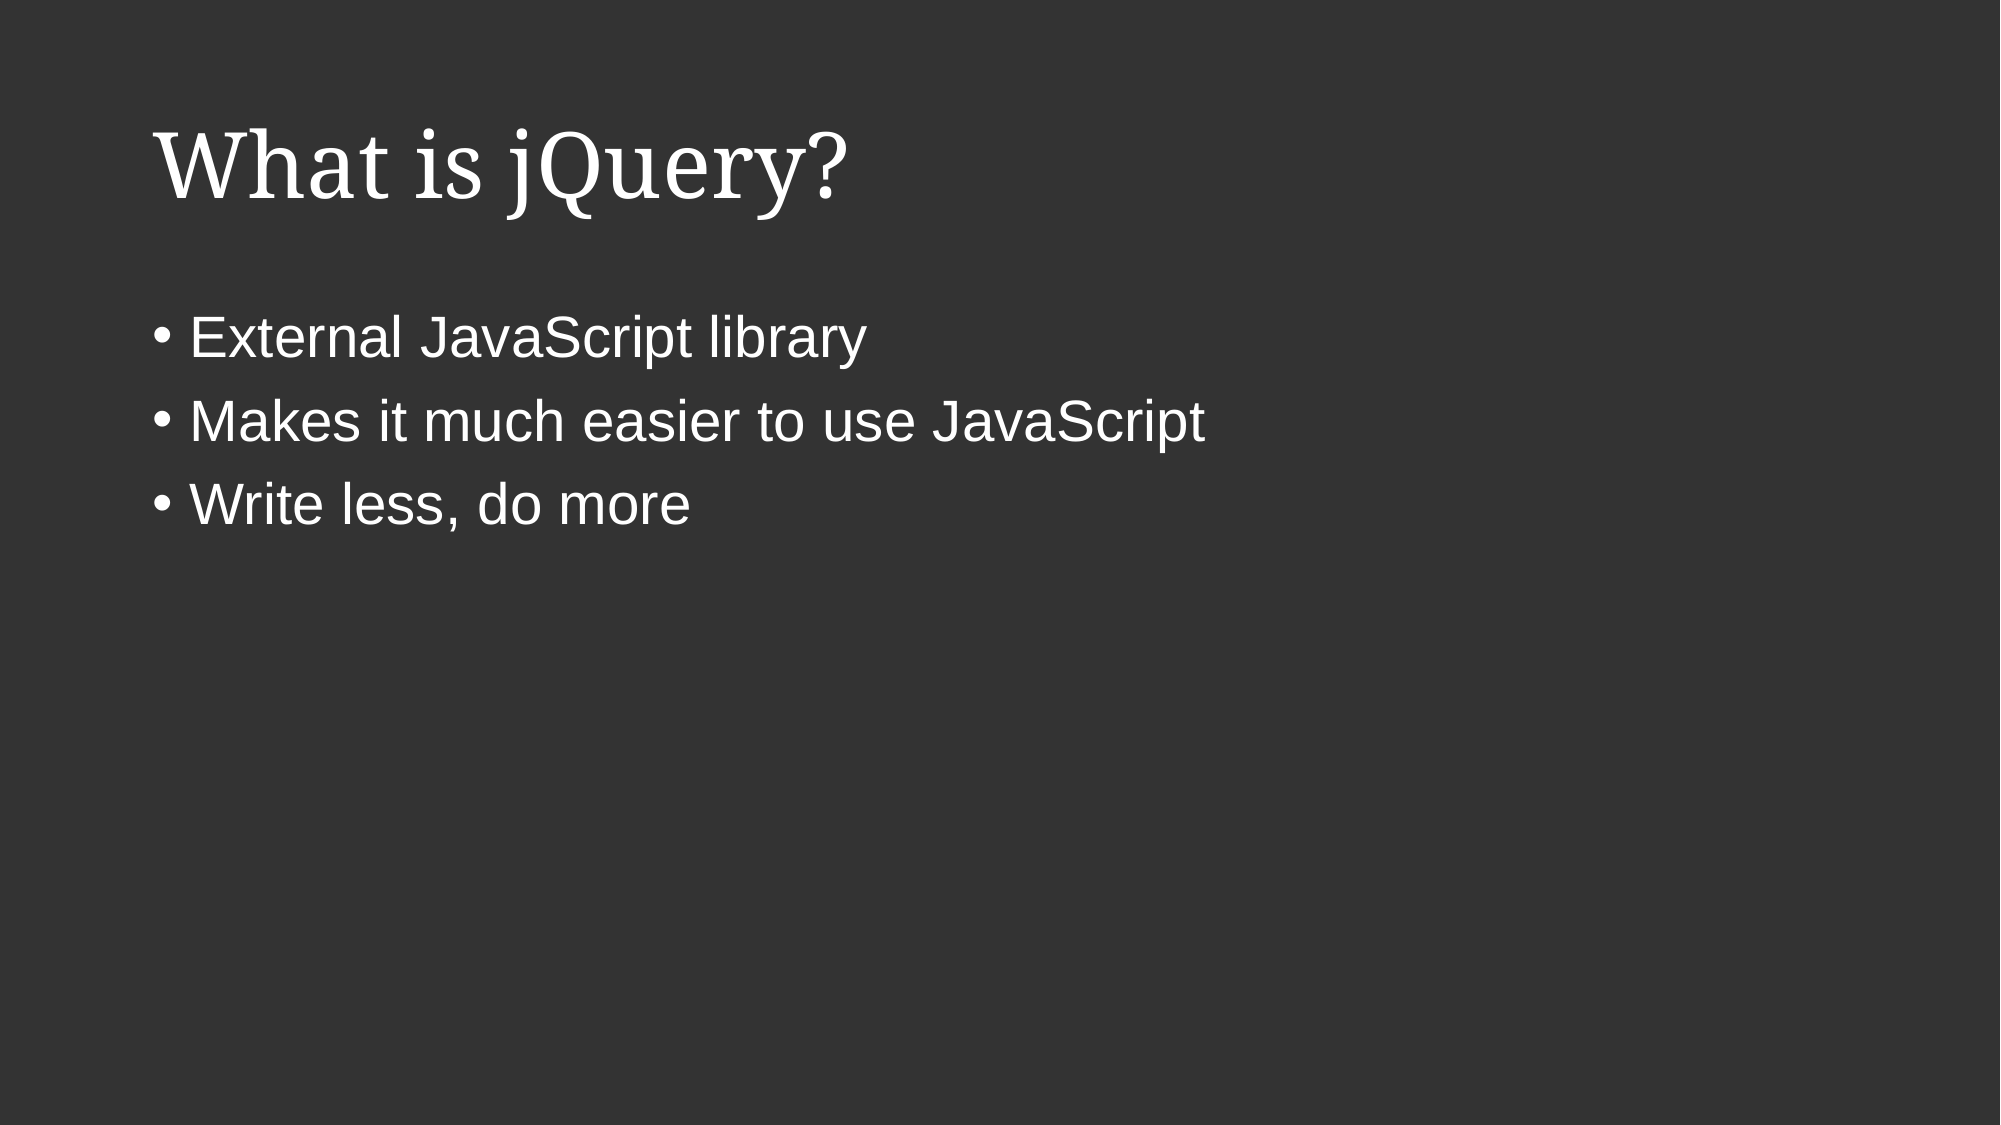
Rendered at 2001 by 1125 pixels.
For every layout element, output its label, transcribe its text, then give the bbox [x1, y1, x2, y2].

list External JavaScript library Makes it much easier to use JavaScript Write less, do more [137, 299, 1863, 1014]
title What is jQuery? [137, 59, 1863, 278]
